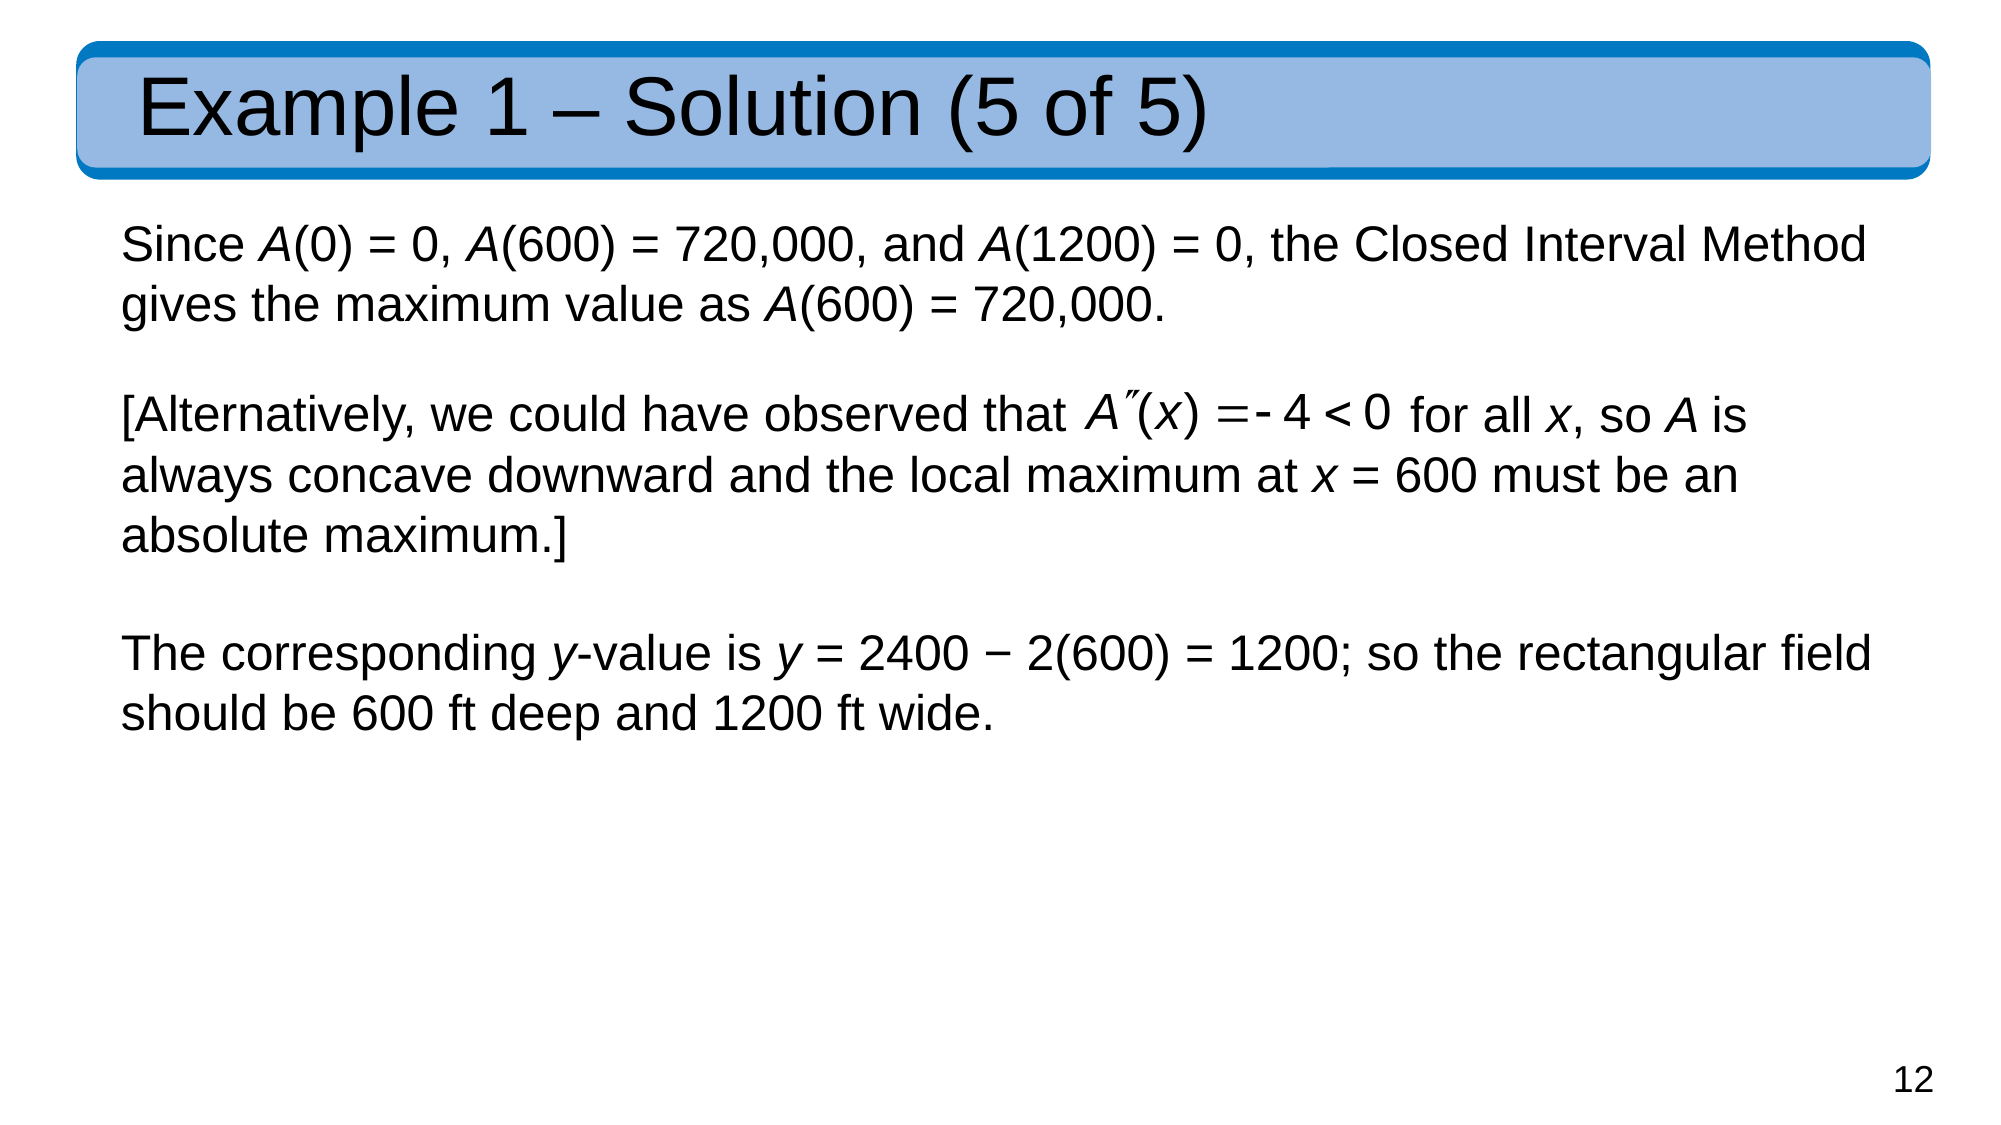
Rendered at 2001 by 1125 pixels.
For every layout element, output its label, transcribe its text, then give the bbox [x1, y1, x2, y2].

list always concave downward and the local maximum at x = 600 must be an absolute maximum.] The corresponding y-value is y = 2400 − 2(600) = 1200; so the rectangular field should be 600 ft deep and 1200 ft wide. [120, 442, 1878, 773]
list Since A(0) = 0, A(600) = 720,000, and A(1200) = 0, the Closed Interval Method gives the maximum value as A(600) = 720,000. [120, 211, 1878, 353]
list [1080, 384, 1398, 447]
list [Alternatively, we could have observed that [120, 388, 1071, 442]
list for all x, so A is [1410, 389, 1750, 442]
title Example 1 – Solution (5 of 5) [137, 63, 1863, 174]
